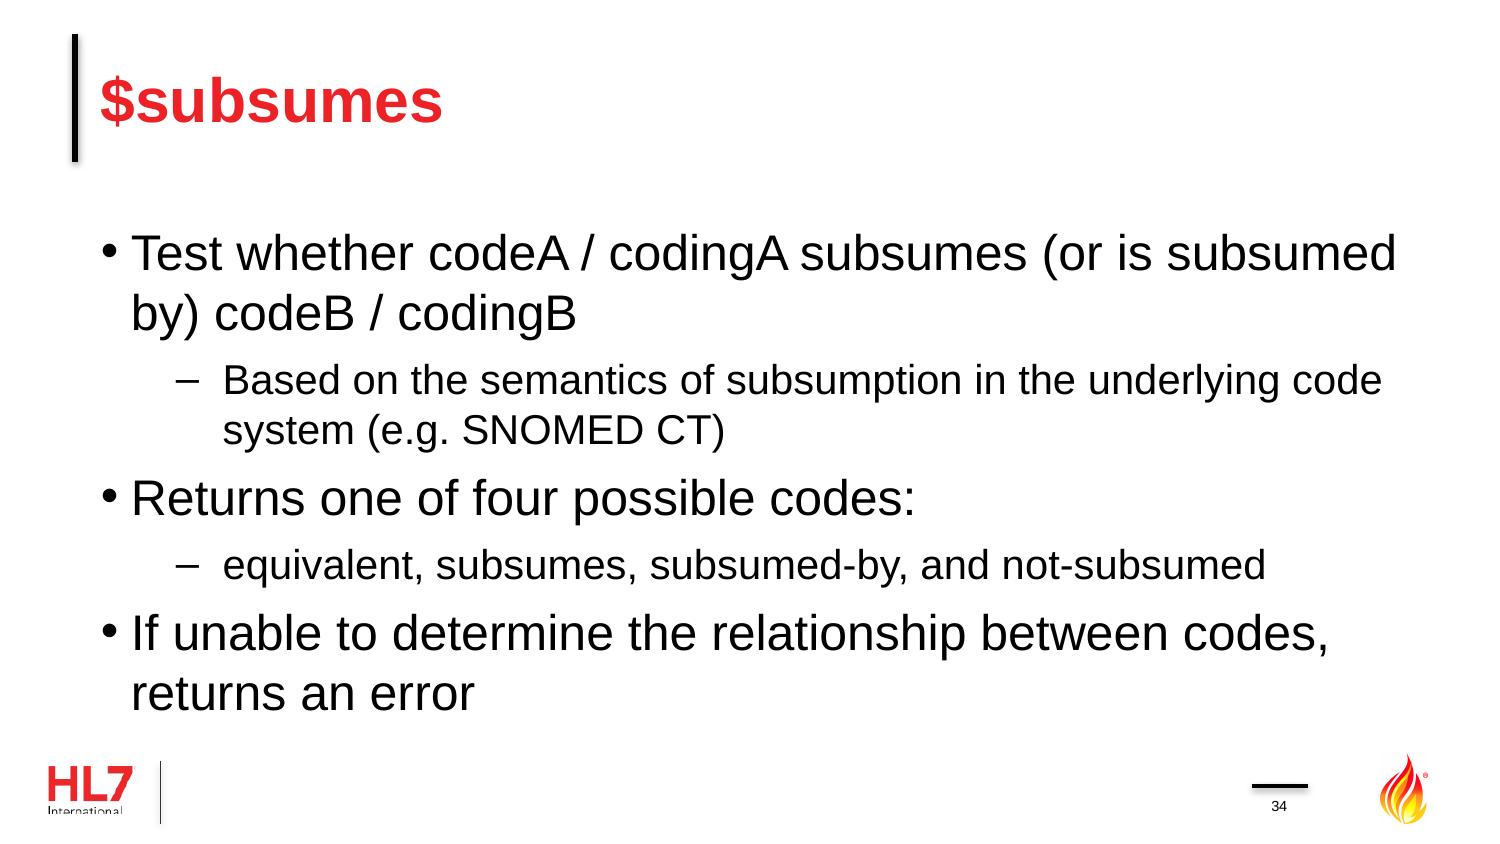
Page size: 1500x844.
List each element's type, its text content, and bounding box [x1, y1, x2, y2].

slide_number 34 [1257, 788, 1302, 815]
picture [1380, 753, 1428, 824]
title $subsumes [100, 33, 1451, 163]
list Test whether codeA / codingA subsumes (or is subsumed by) codeB / codingB Based on the semantics of subsumption in the underlying code system (e.g. SNOMED CT) Returns one of four possible codes: equivalent, subsumes, subsumed-by, and not-subsumed If unable to determine the relationship between codes, returns an error [100, 220, 1451, 701]
